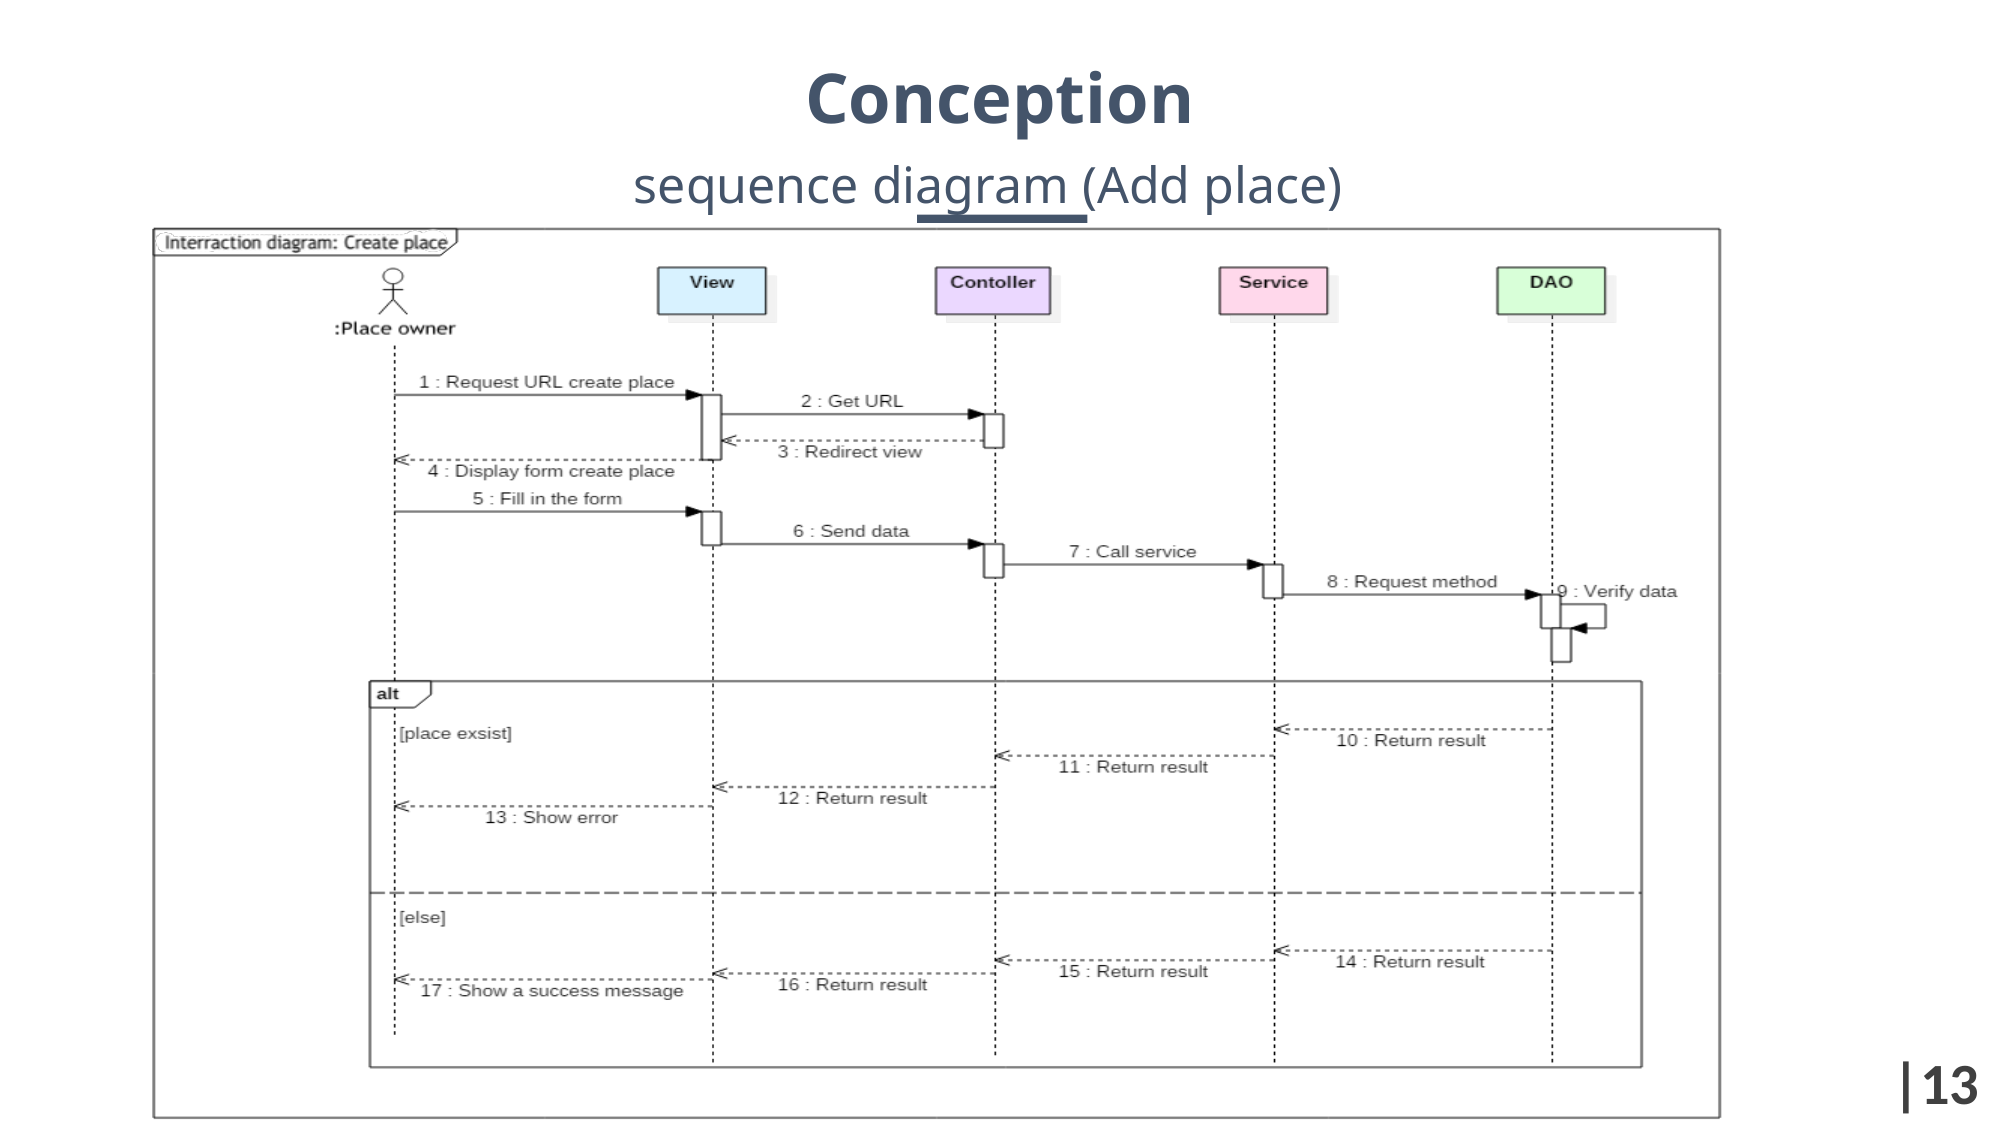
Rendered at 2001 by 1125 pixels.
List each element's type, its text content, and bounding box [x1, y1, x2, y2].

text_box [322, 50, 1677, 217]
picture [139, 217, 1780, 1125]
text_box |13 [1877, 1039, 1999, 1124]
